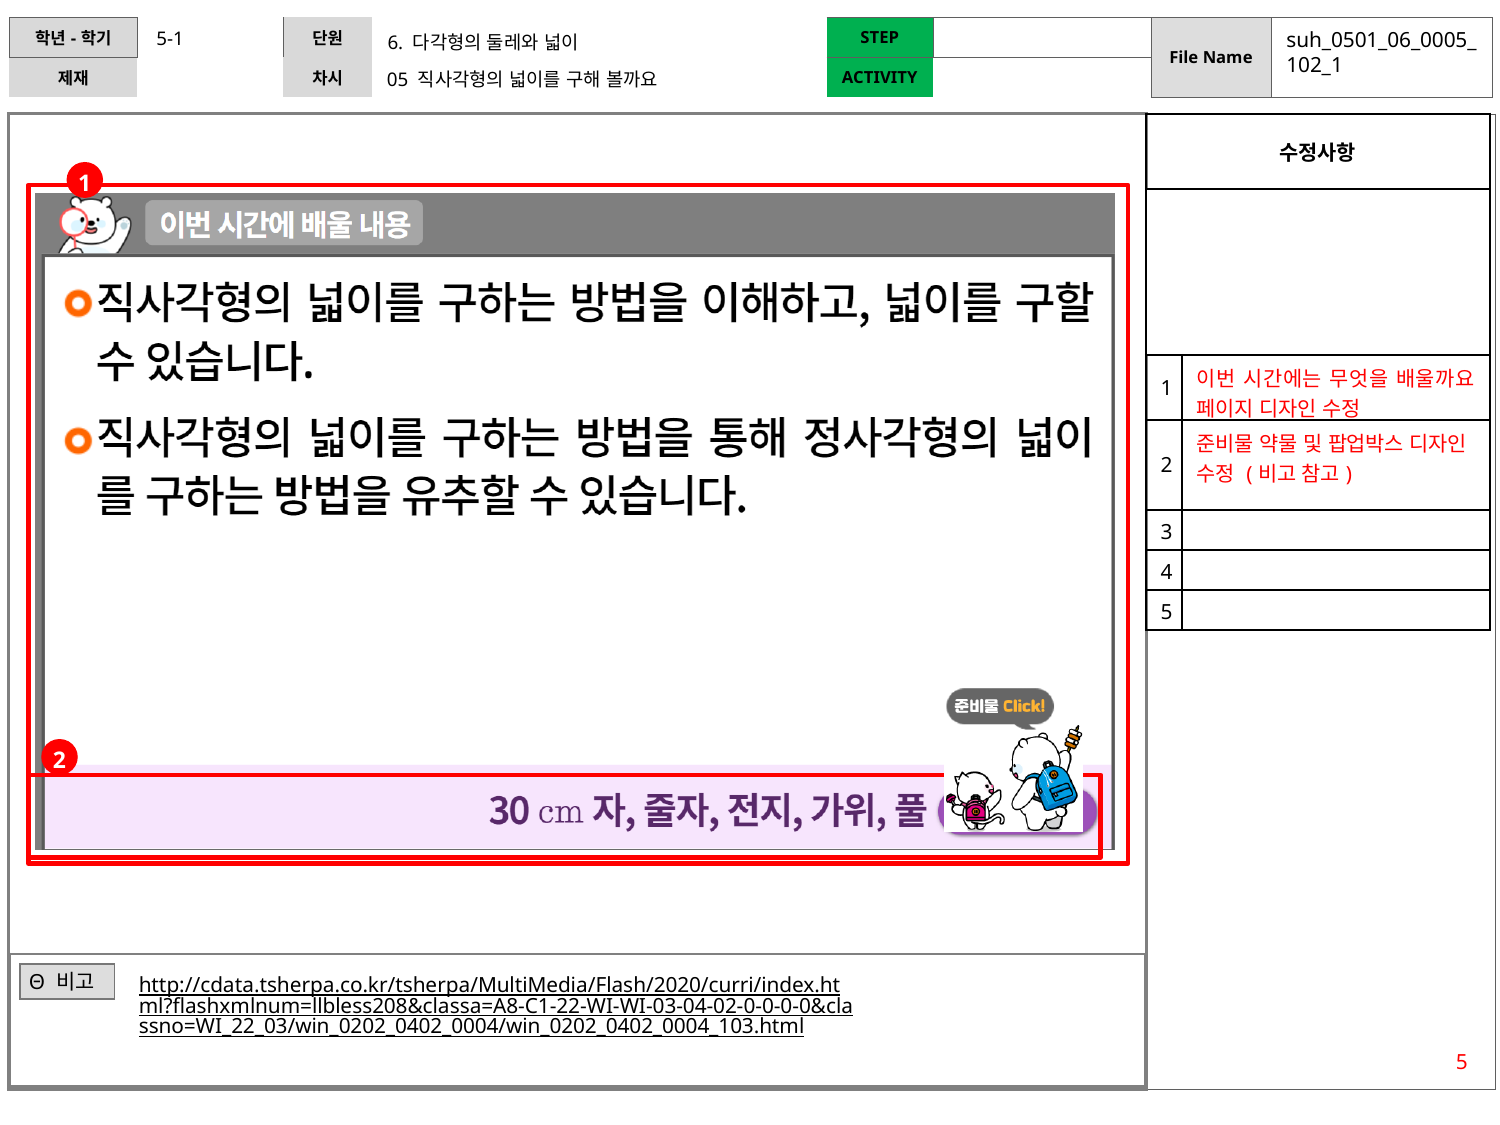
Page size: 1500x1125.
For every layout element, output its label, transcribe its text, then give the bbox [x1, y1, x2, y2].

text_box 5-1 [141, 18, 284, 55]
table_cell 1 [1147, 356, 1181, 419]
text_box 05 직사각형의 넓이를 구해 볼까요 [372, 60, 821, 96]
table_cell 2 [1147, 421, 1181, 509]
table_cell 준비물 약물 및 팝업박스 디자인 수정 (비고 참고) [1183, 421, 1489, 509]
table_header 수정사항 [1147, 115, 1489, 188]
text_box http://cdata.tsherpa.co.kr/tsherpa/MultiMedia/Flash/2020/curri/index.html?flashxmlnum=llbless208&classa=A8-C1-22-WI-WI-03-04-02-0-0-0-0&classno=WI_22_03/win_0202_0402_0004/win_0202_0402_0004_103.html [123, 964, 874, 1033]
text_box 6. 다각형의 둘레와 넓이 [372, 23, 828, 48]
table_cell [1183, 511, 1489, 549]
table_cell [1183, 551, 1489, 589]
table_cell [1147, 190, 1489, 354]
text_box [26, 183, 1130, 866]
table_cell 3 [1147, 511, 1181, 549]
table_cell [1183, 591, 1489, 629]
picture [35, 193, 1115, 850]
table_cell 4 [1147, 551, 1181, 589]
text_box suh_0501_06_0005_102_1 [1271, 18, 1500, 84]
table_cell 이번 시간에는 무엇을 배울까요 페이지 디자인 수정 [1183, 356, 1489, 419]
text_box [26, 773, 1103, 860]
text_box 1 [64, 159, 106, 191]
table_cell 5 [1147, 591, 1181, 629]
